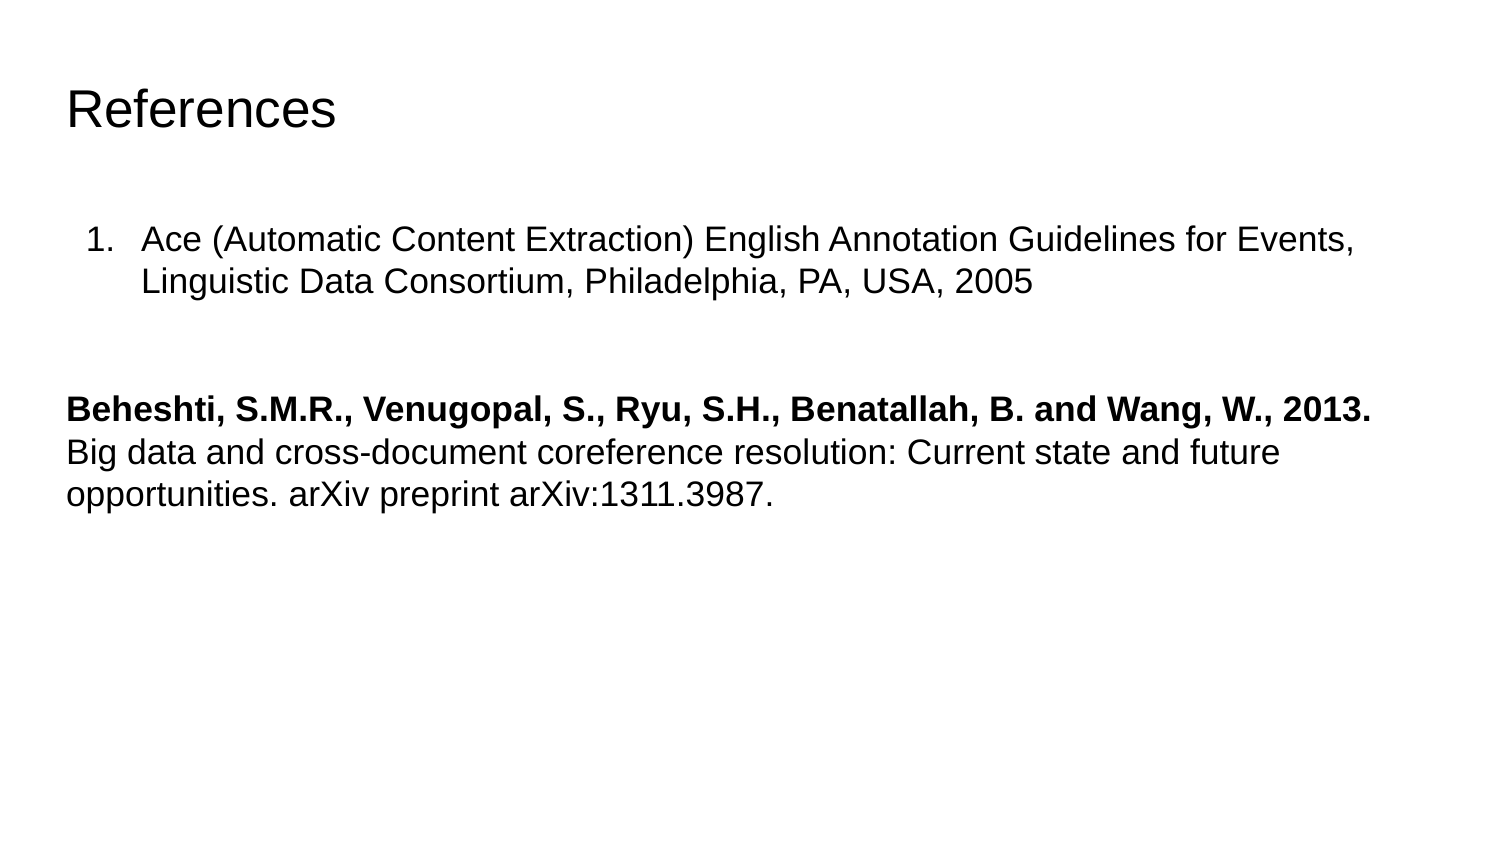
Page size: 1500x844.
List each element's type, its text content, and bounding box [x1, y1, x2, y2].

title References [51, 60, 1449, 154]
list Ace (Automatic Content Extraction) English Annotation Guidelines for Events, Linguistic Data Consortium, Philadelphia, PA, USA, 2005 Beheshti, S.M.R., Venugopal, S., Ryu, S.H., Benatallah, B. and Wang, W., 2013. Big data and cross-document coreference resolution: Current state and future opportunities. arXiv preprint arXiv:1311.3987. [51, 200, 1449, 767]
